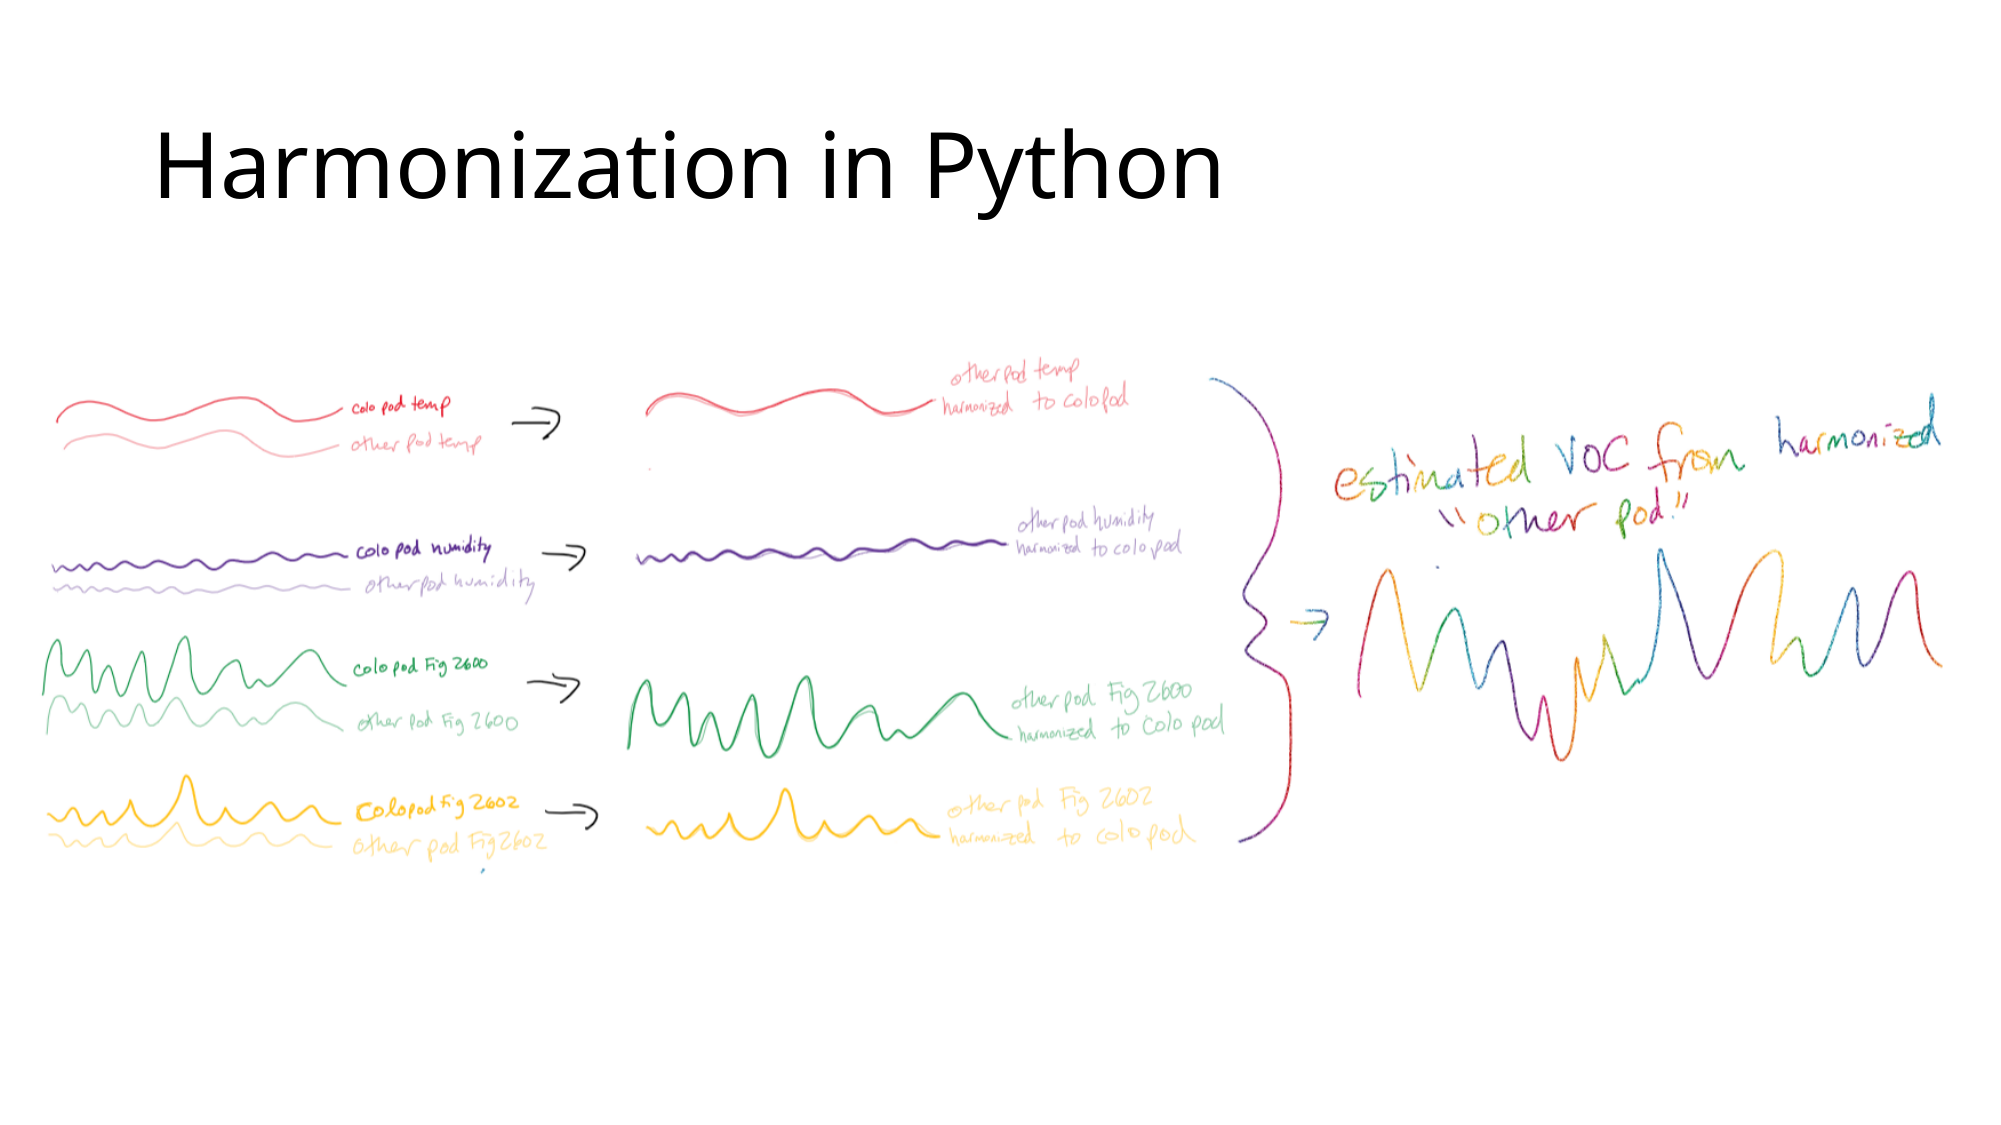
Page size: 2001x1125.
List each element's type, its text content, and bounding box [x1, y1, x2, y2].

picture [0, 346, 2000, 904]
title Harmonization in Python [137, 59, 1863, 278]
